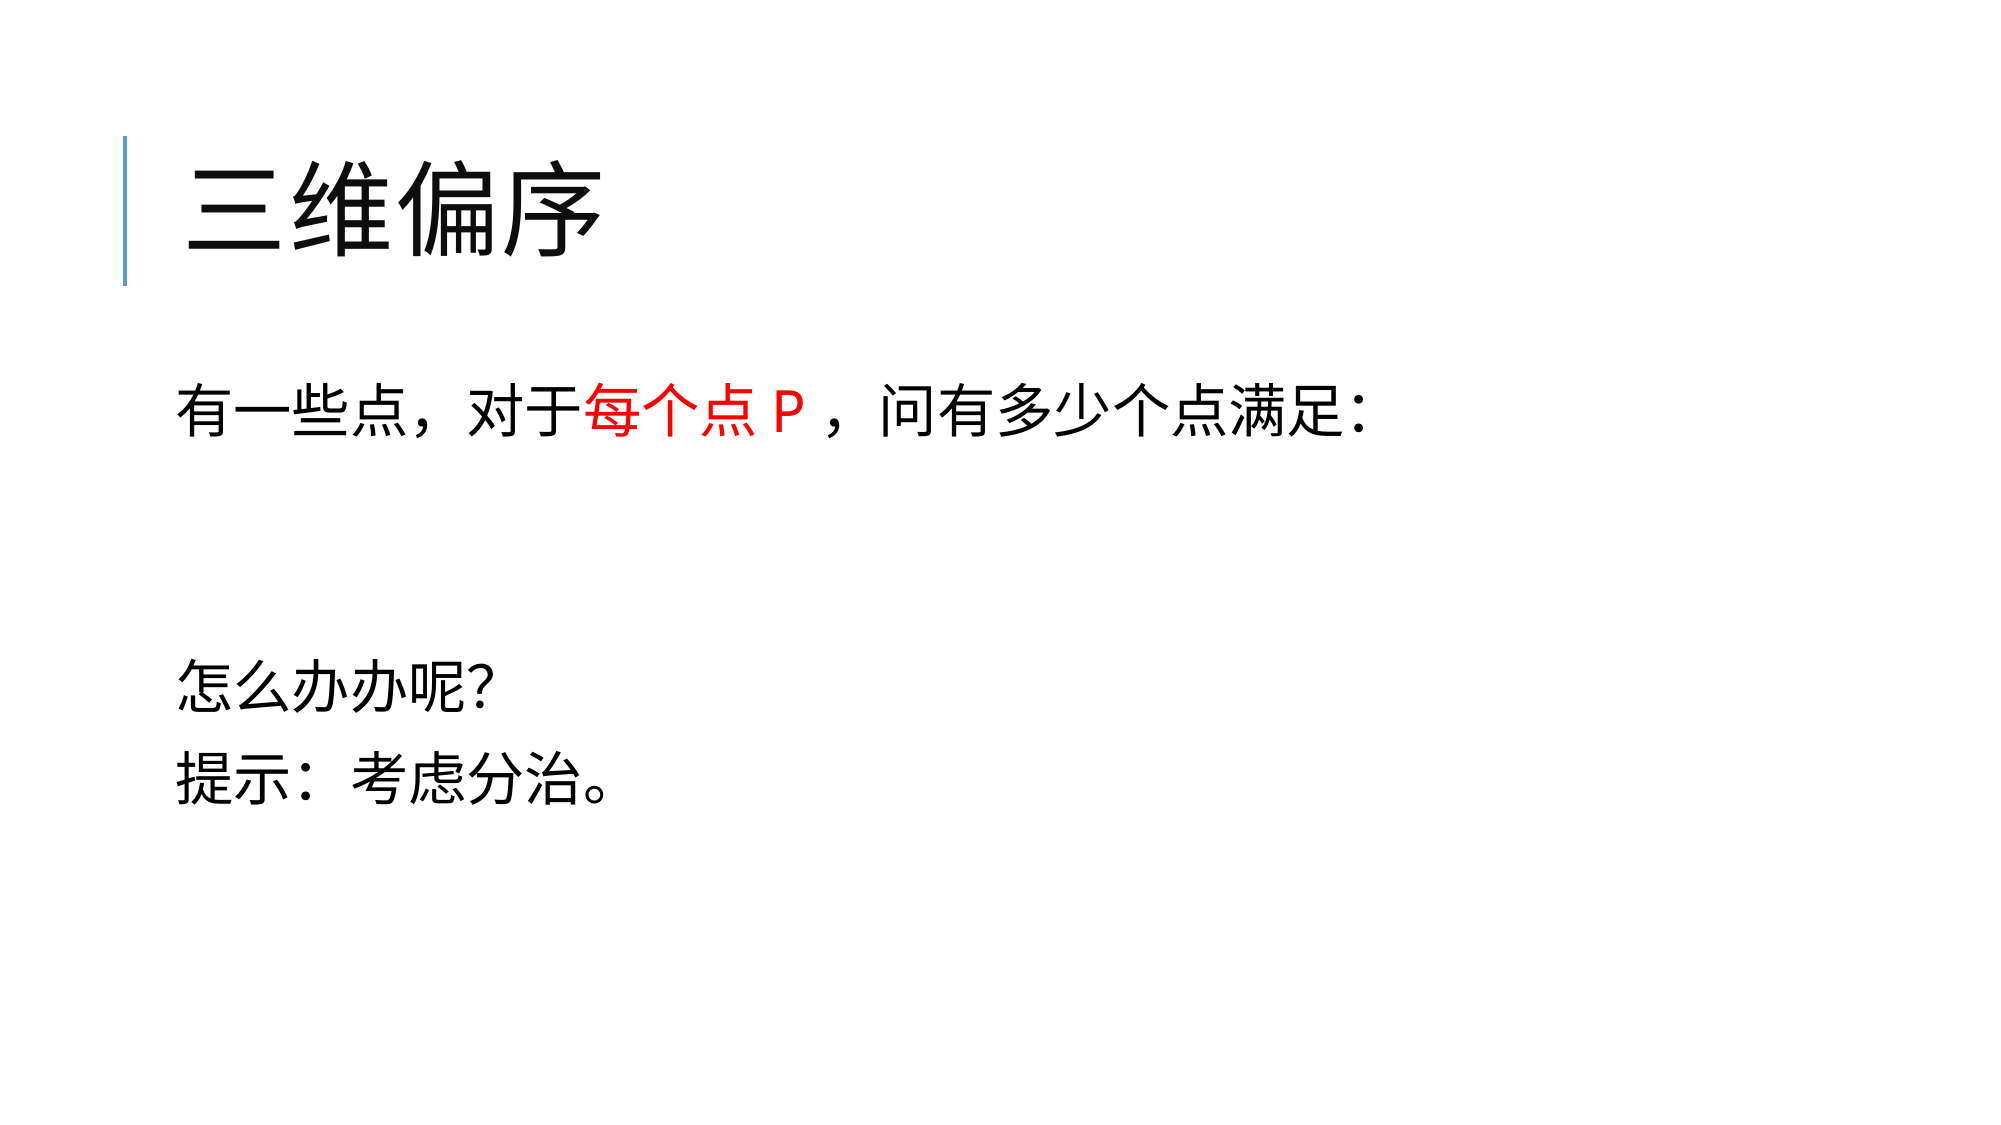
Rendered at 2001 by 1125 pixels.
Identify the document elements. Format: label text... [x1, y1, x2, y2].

title 三维偏序 [168, 96, 1763, 342]
